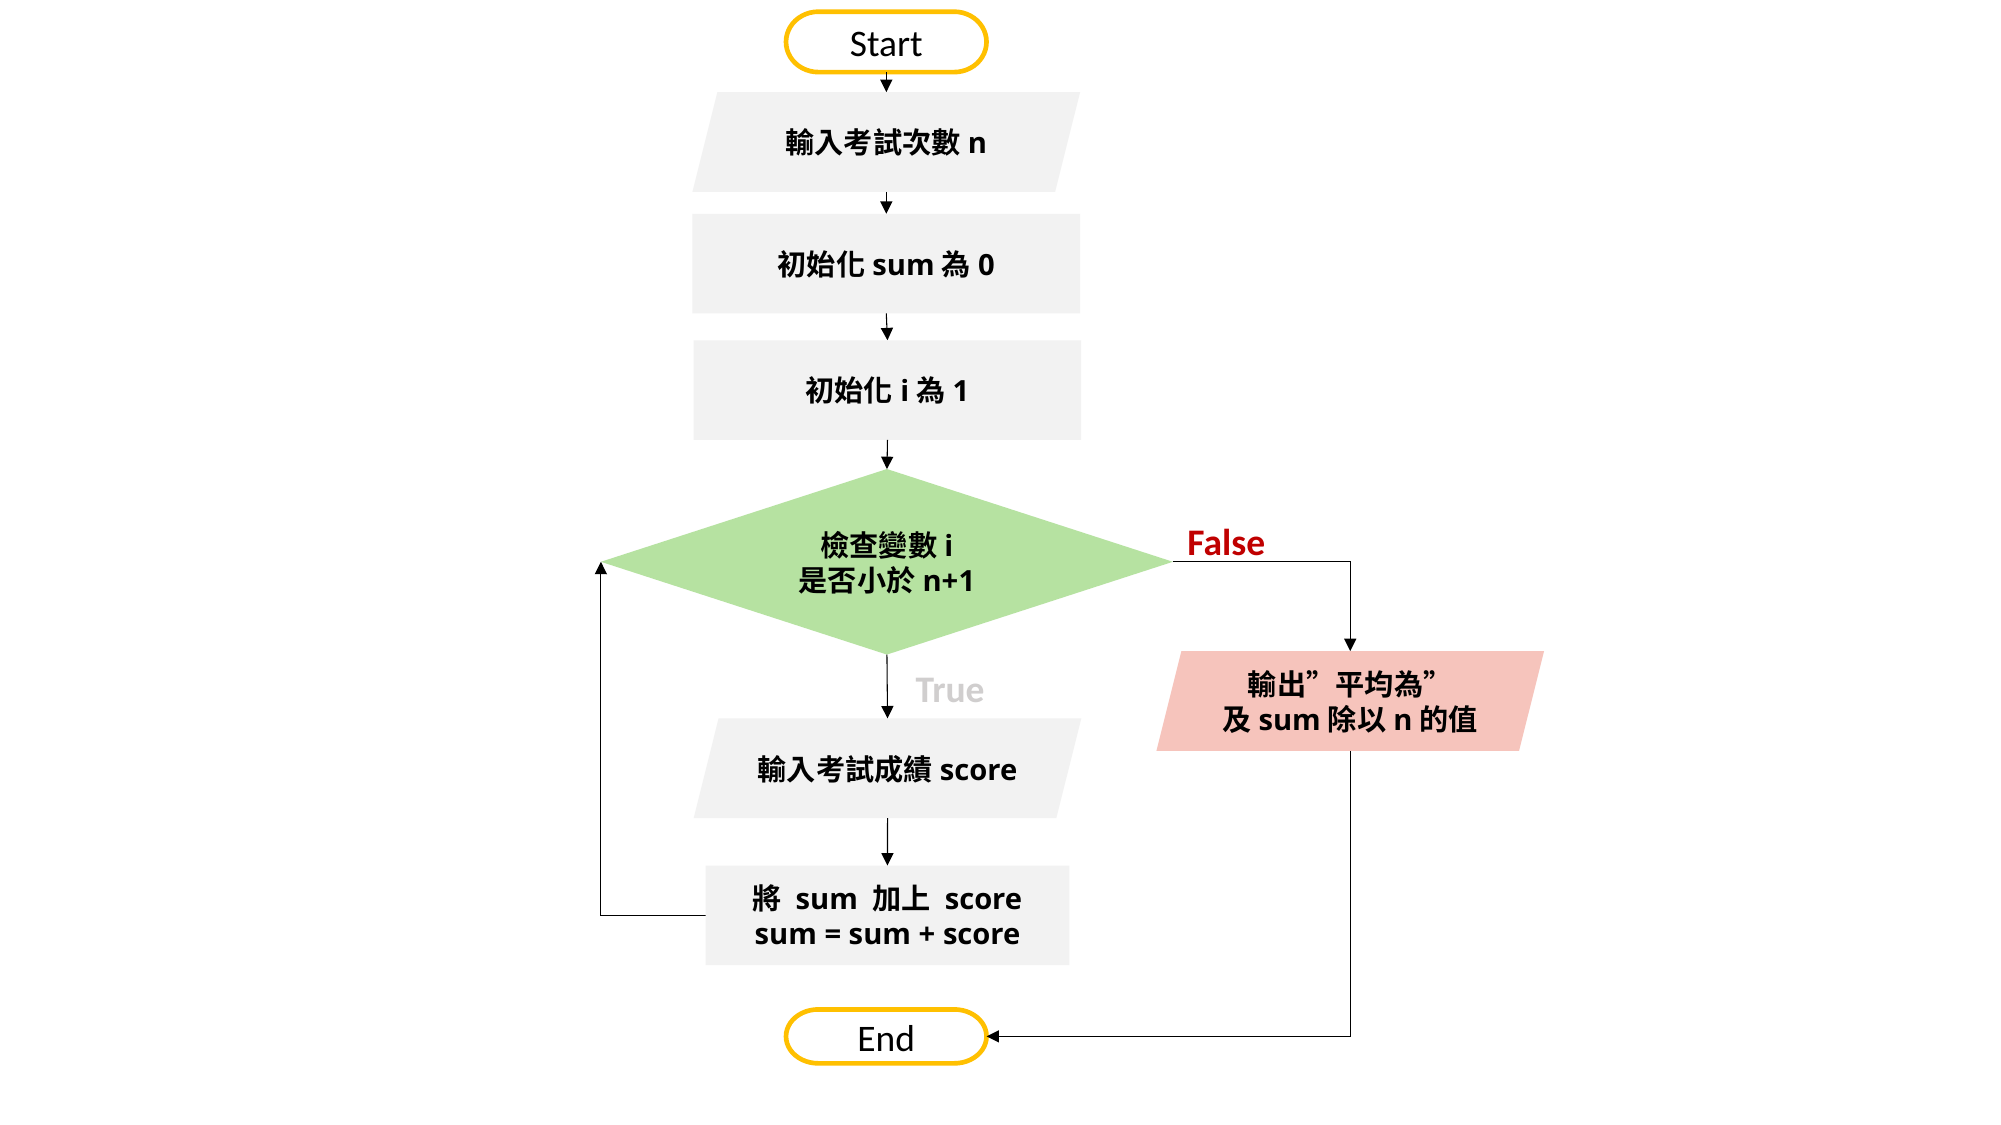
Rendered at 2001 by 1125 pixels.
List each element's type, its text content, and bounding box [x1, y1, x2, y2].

text_box True [900, 657, 1000, 718]
text_box 初始化i為1 [693, 339, 1082, 441]
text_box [1025, 711, 1312, 1076]
text_box 輸入考試次數n [691, 91, 1082, 193]
text_box Start [784, 10, 988, 74]
text_box End [784, 1008, 988, 1065]
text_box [600, 561, 706, 916]
text_box 輸入考試成績score [706, 717, 1025, 820]
text_box 將 sum 加上 score sum = sum + score [705, 864, 1025, 966]
text_box 檢查變數i 是否小於n+1 [597, 468, 1172, 656]
text_box False [1172, 510, 1281, 561]
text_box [1172, 561, 1351, 652]
text_box 輸出”平均為” 及sum除以n的值 [1165, 650, 1546, 752]
text_box 初始化sum為0 [691, 213, 1081, 314]
